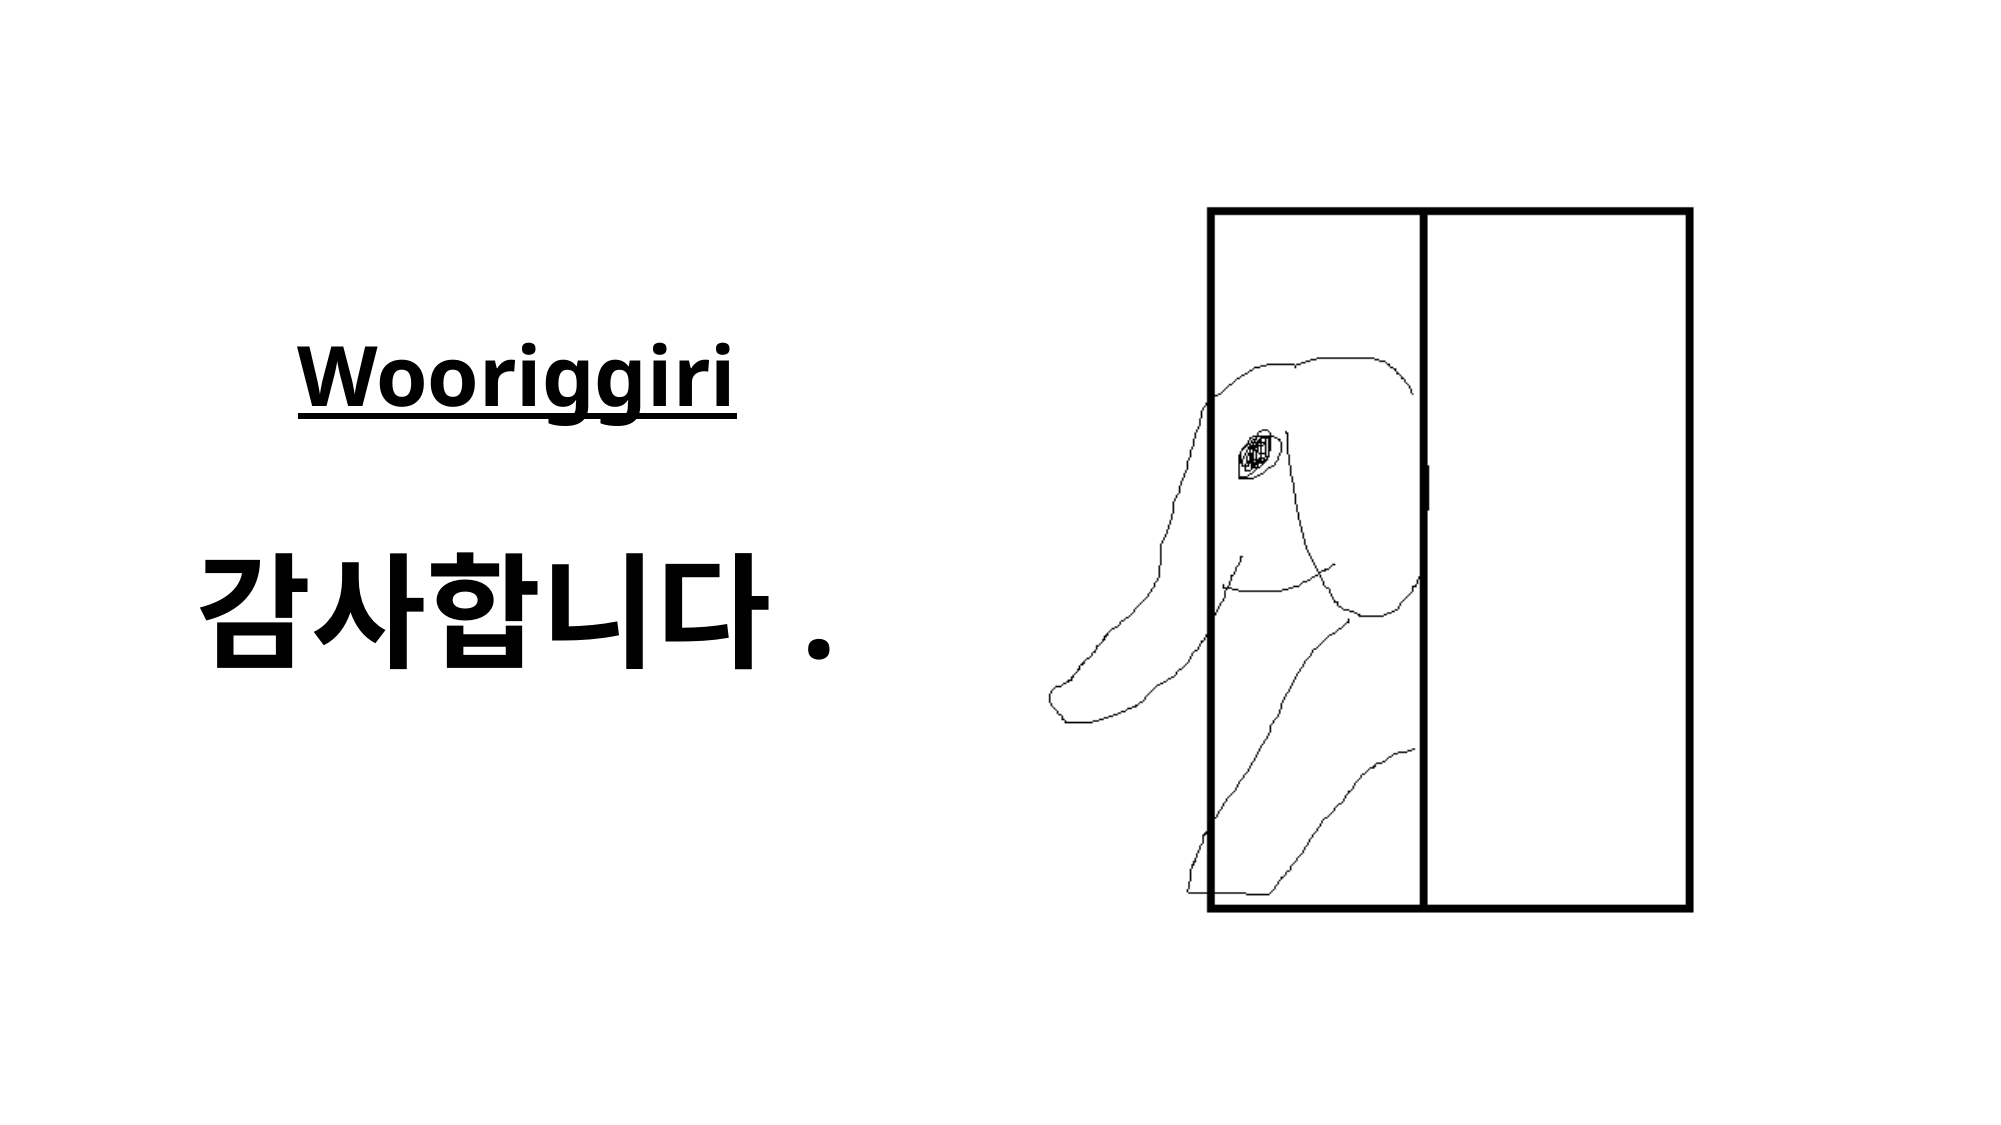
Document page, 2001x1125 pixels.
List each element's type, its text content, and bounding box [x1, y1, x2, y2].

text_box 감사합니다. [182, 526, 853, 691]
picture [849, 123, 1988, 1002]
text_box Wooriggiri [282, 315, 752, 431]
